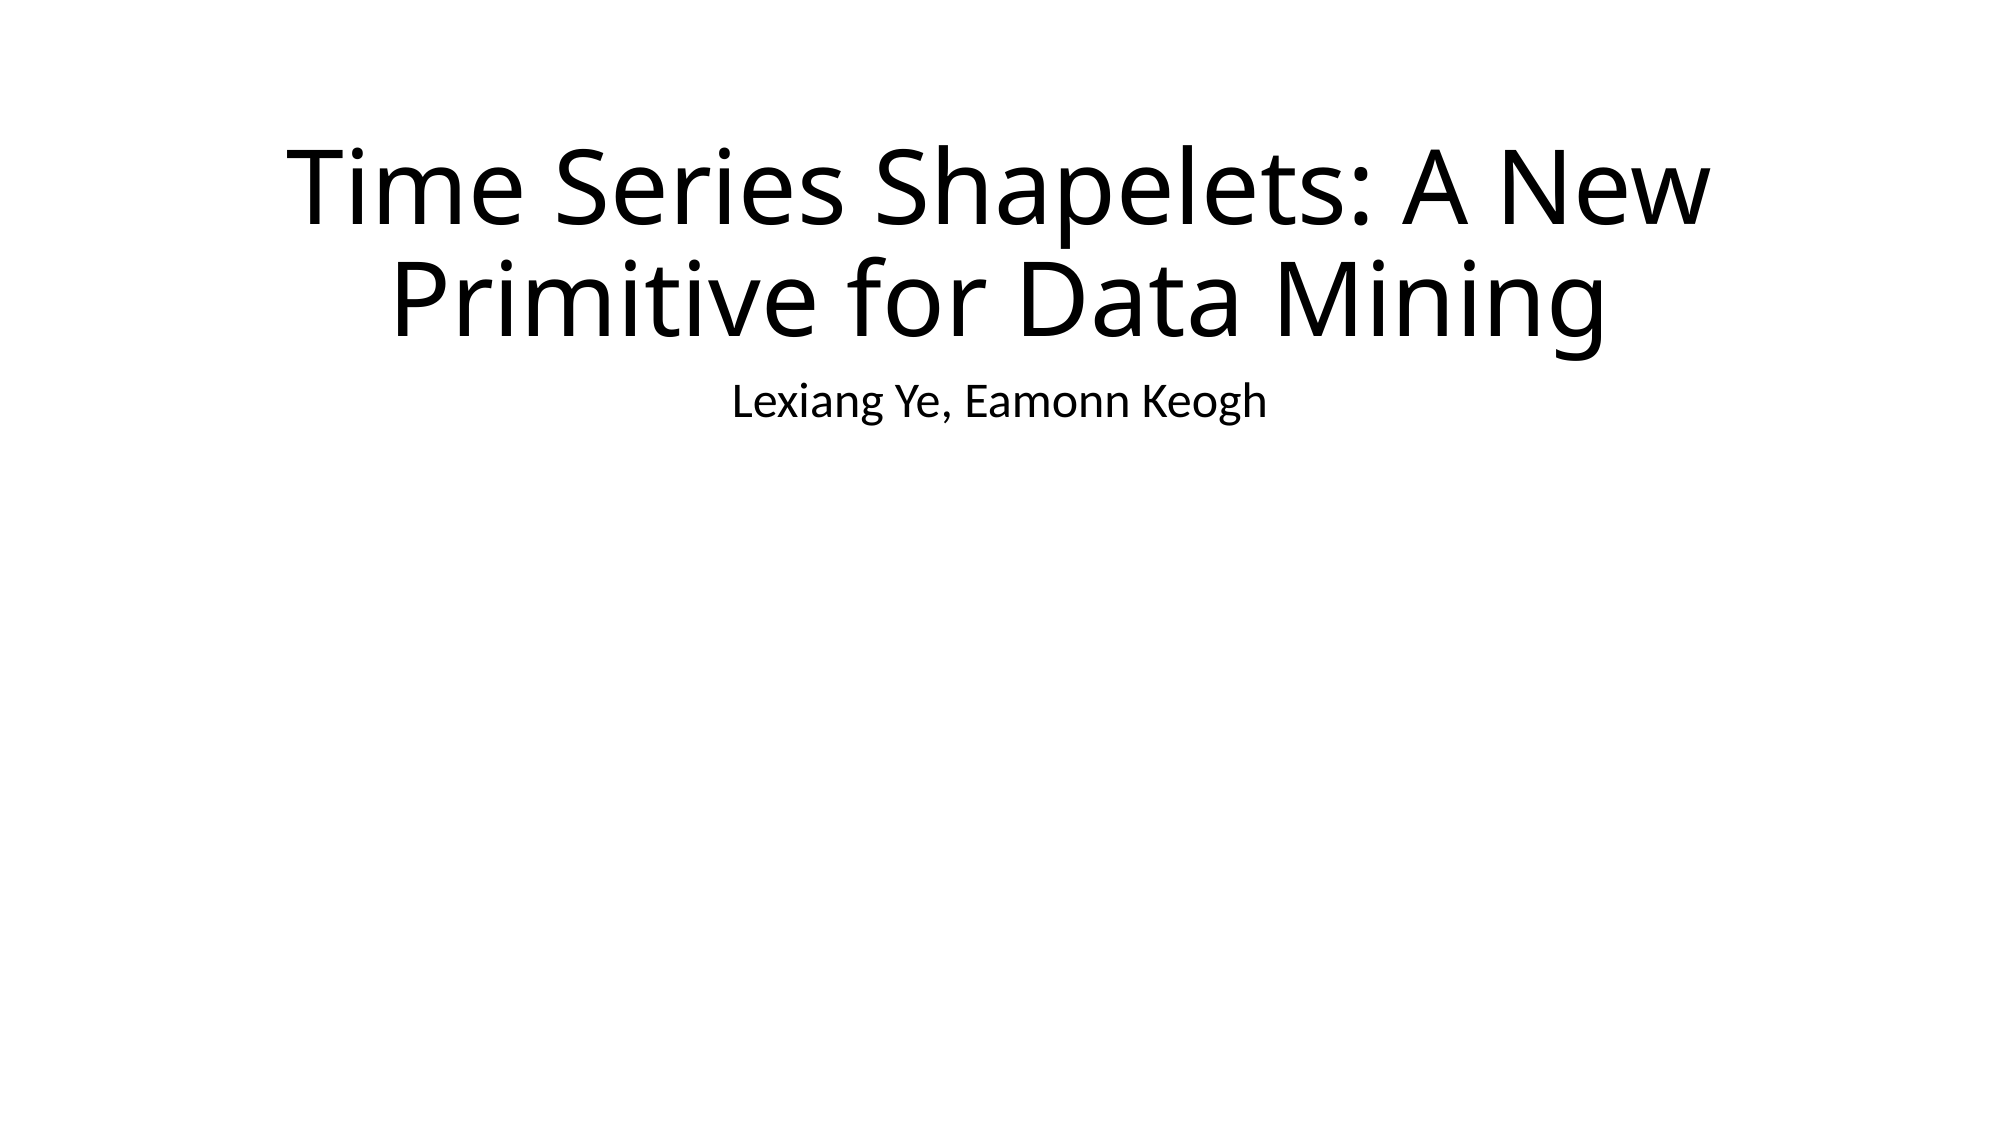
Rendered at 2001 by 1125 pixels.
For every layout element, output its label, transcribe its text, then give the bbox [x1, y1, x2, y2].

subtitle Lexiang Ye, Eamonn Keogh [249, 366, 1750, 639]
title Time Series Shapelets: A New Primitive for Data Mining [249, 94, 1750, 366]
